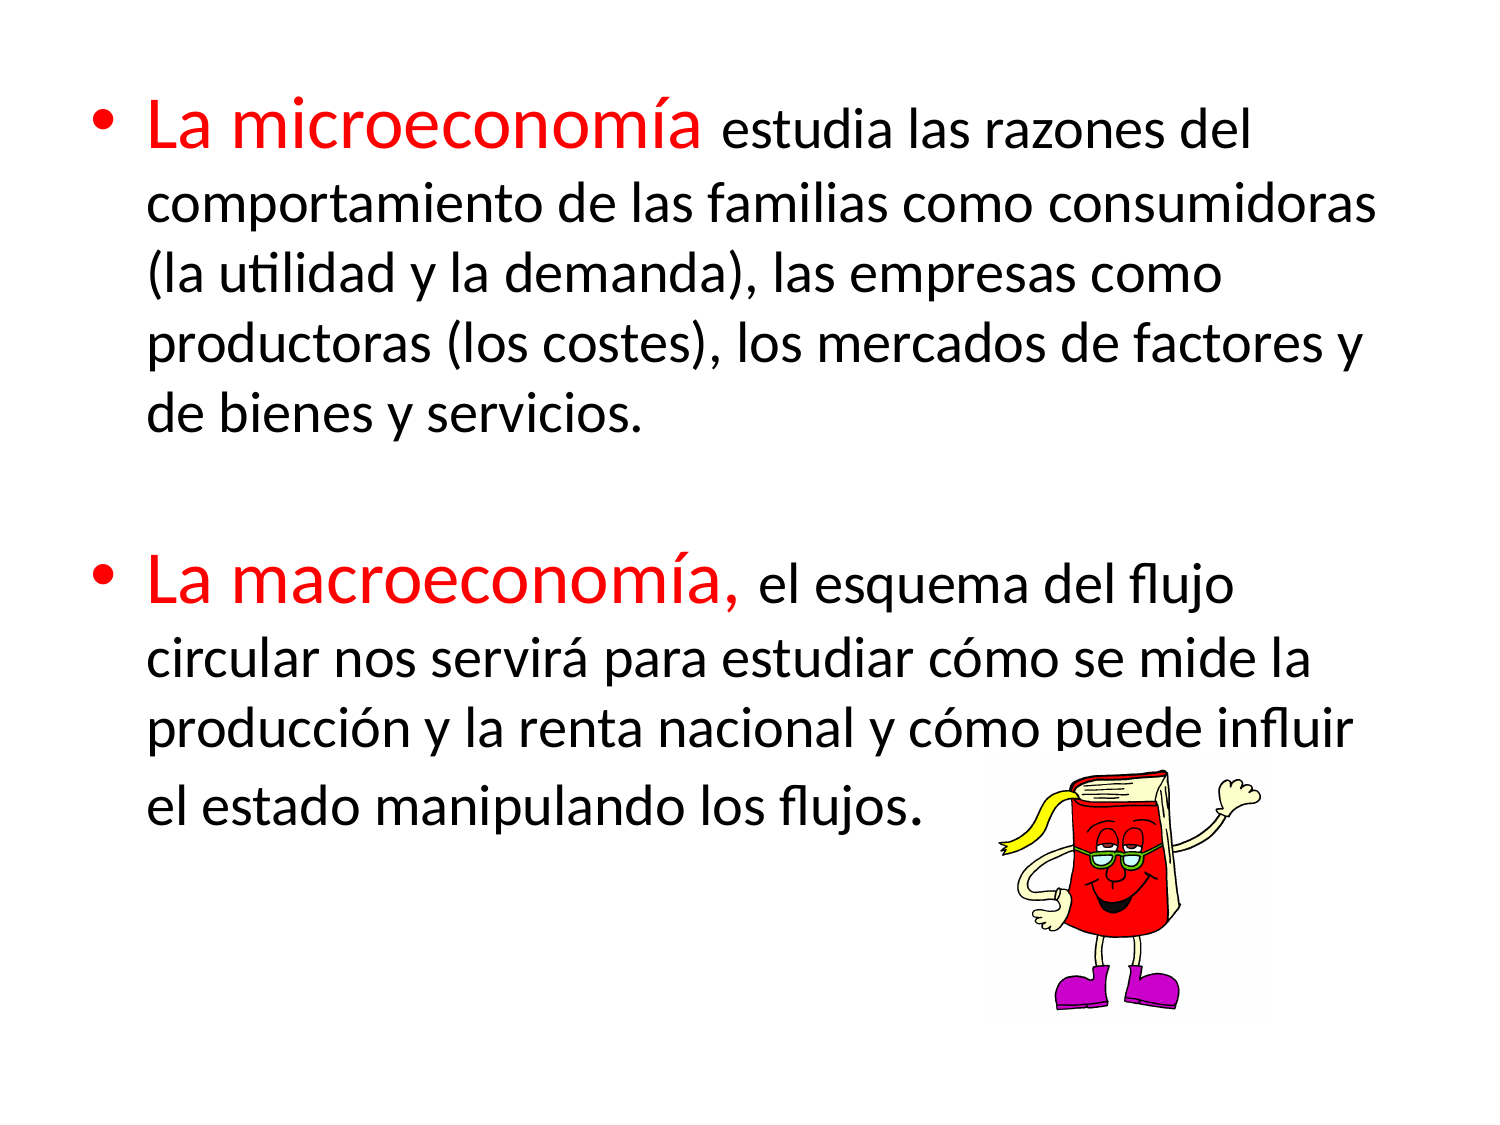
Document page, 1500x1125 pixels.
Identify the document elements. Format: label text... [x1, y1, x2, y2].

list La microeconomía estudia las razones del comportamiento de las familias como consumidoras (la utilidad y la demanda), las empresas como productoras (los costes), los mercados de factores y de bienes y servicios. La macroeconomía, el esquema del flujo circular nos servirá para estudiar cómo se mide la producción y la renta nacional y cómo puede influir el estado manipulando los flujos. [74, 66, 1426, 1006]
picture [985, 751, 1268, 1021]
